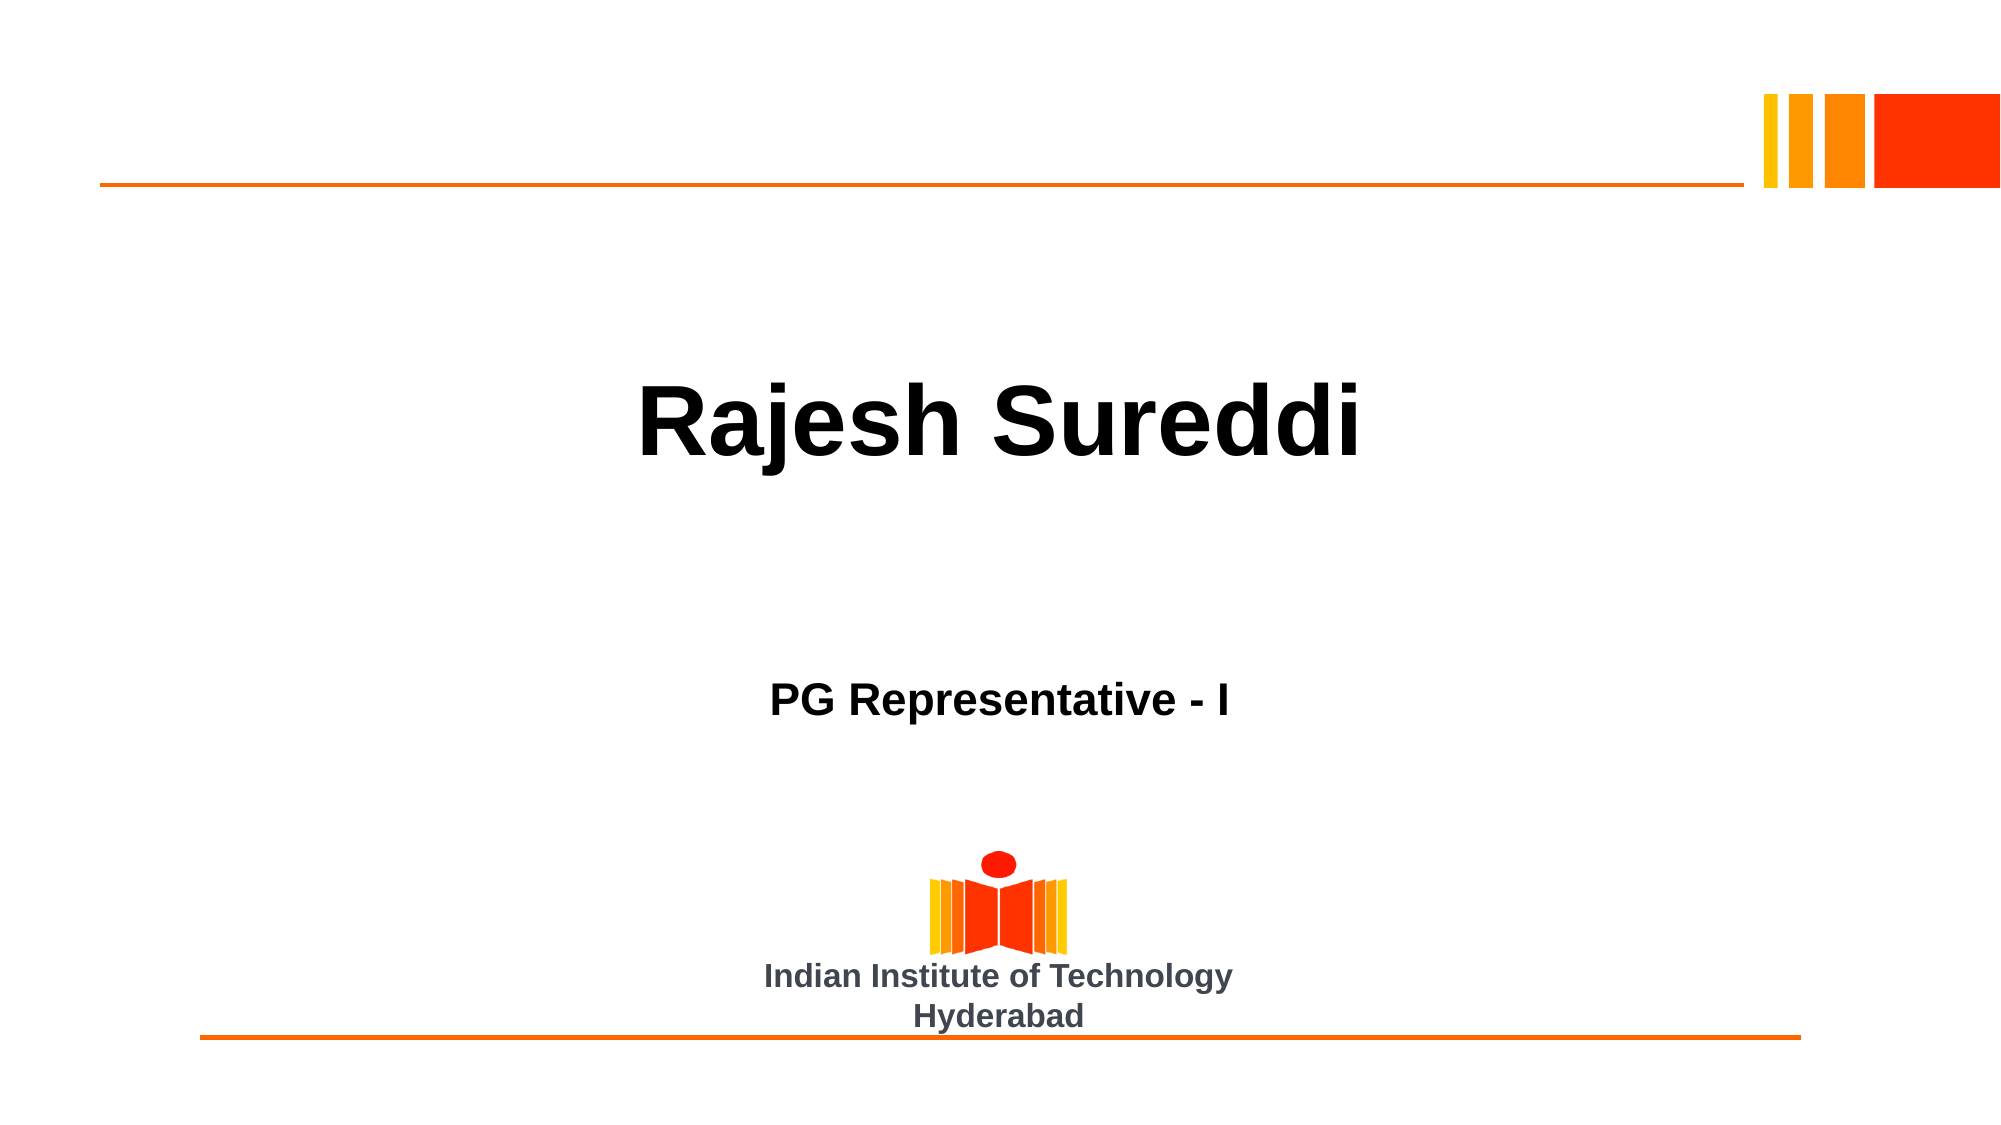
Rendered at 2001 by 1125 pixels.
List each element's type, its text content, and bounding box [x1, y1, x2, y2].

subtitle PG Representative - I [200, 662, 1800, 851]
title Rajesh Sureddi [200, 237, 1800, 662]
picture [930, 851, 1067, 957]
